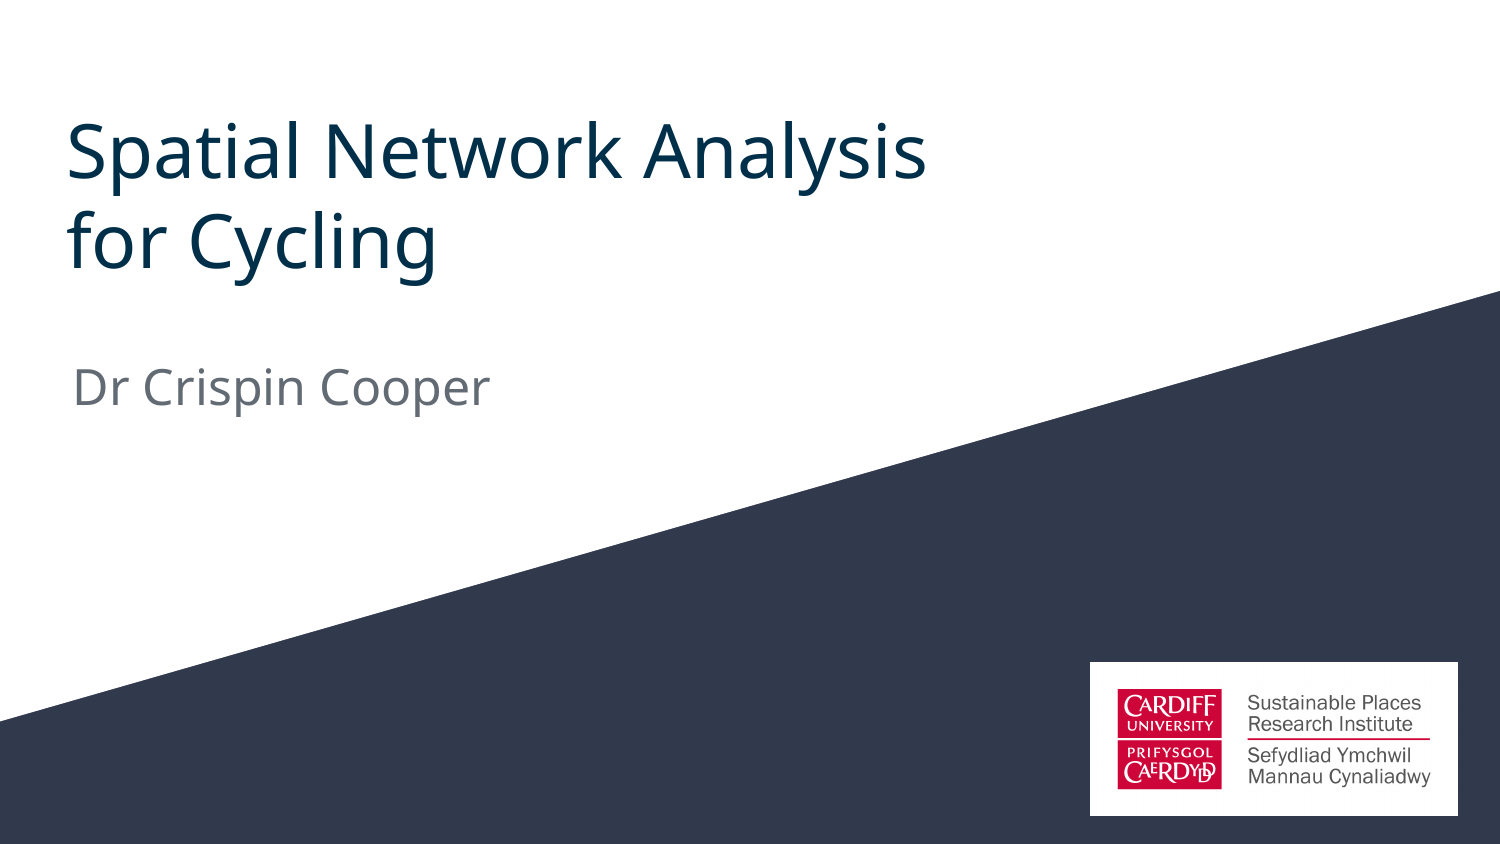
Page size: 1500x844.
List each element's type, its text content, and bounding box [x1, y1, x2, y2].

picture [1090, 662, 1459, 817]
subtitle Dr Crispin Cooper [57, 340, 754, 462]
title Spatial Network Analysis for Cycling [51, 88, 1316, 299]
